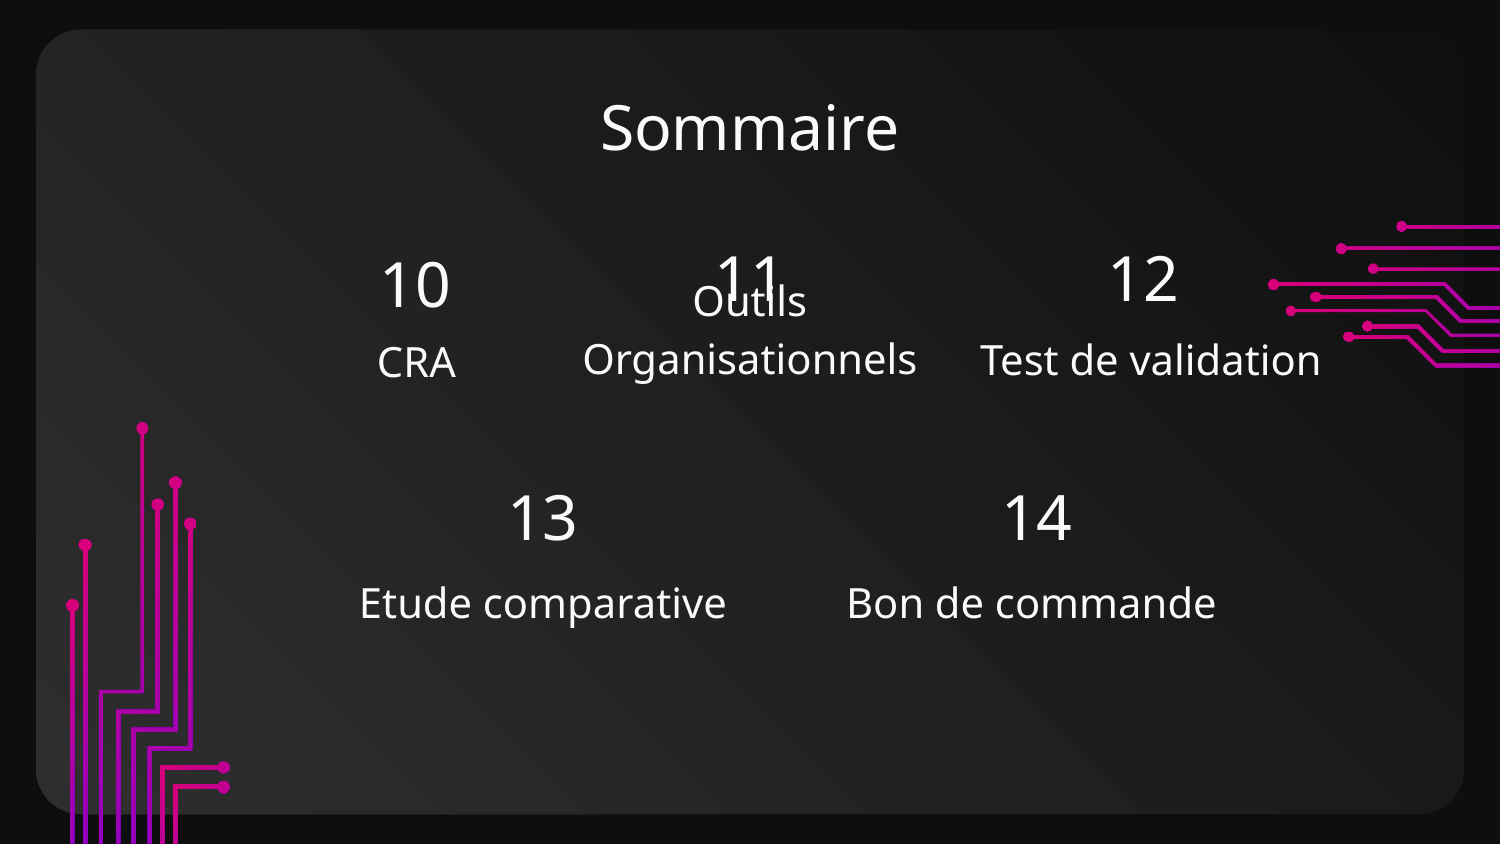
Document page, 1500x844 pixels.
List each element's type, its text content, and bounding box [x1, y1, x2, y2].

subtitle Etude comparative [335, 557, 750, 642]
title 12 [1080, 230, 1207, 314]
text_box 14 [973, 470, 1100, 557]
subtitle Test de validation [943, 314, 1358, 399]
subtitle Bon de commande [829, 557, 1244, 642]
title 10 [352, 236, 479, 315]
text_box 13 [479, 470, 606, 557]
title Sommaire [118, 72, 1382, 167]
subtitle Outils Organisationnels [530, 313, 970, 398]
subtitle CRA [209, 315, 624, 401]
title 11 [687, 230, 813, 313]
